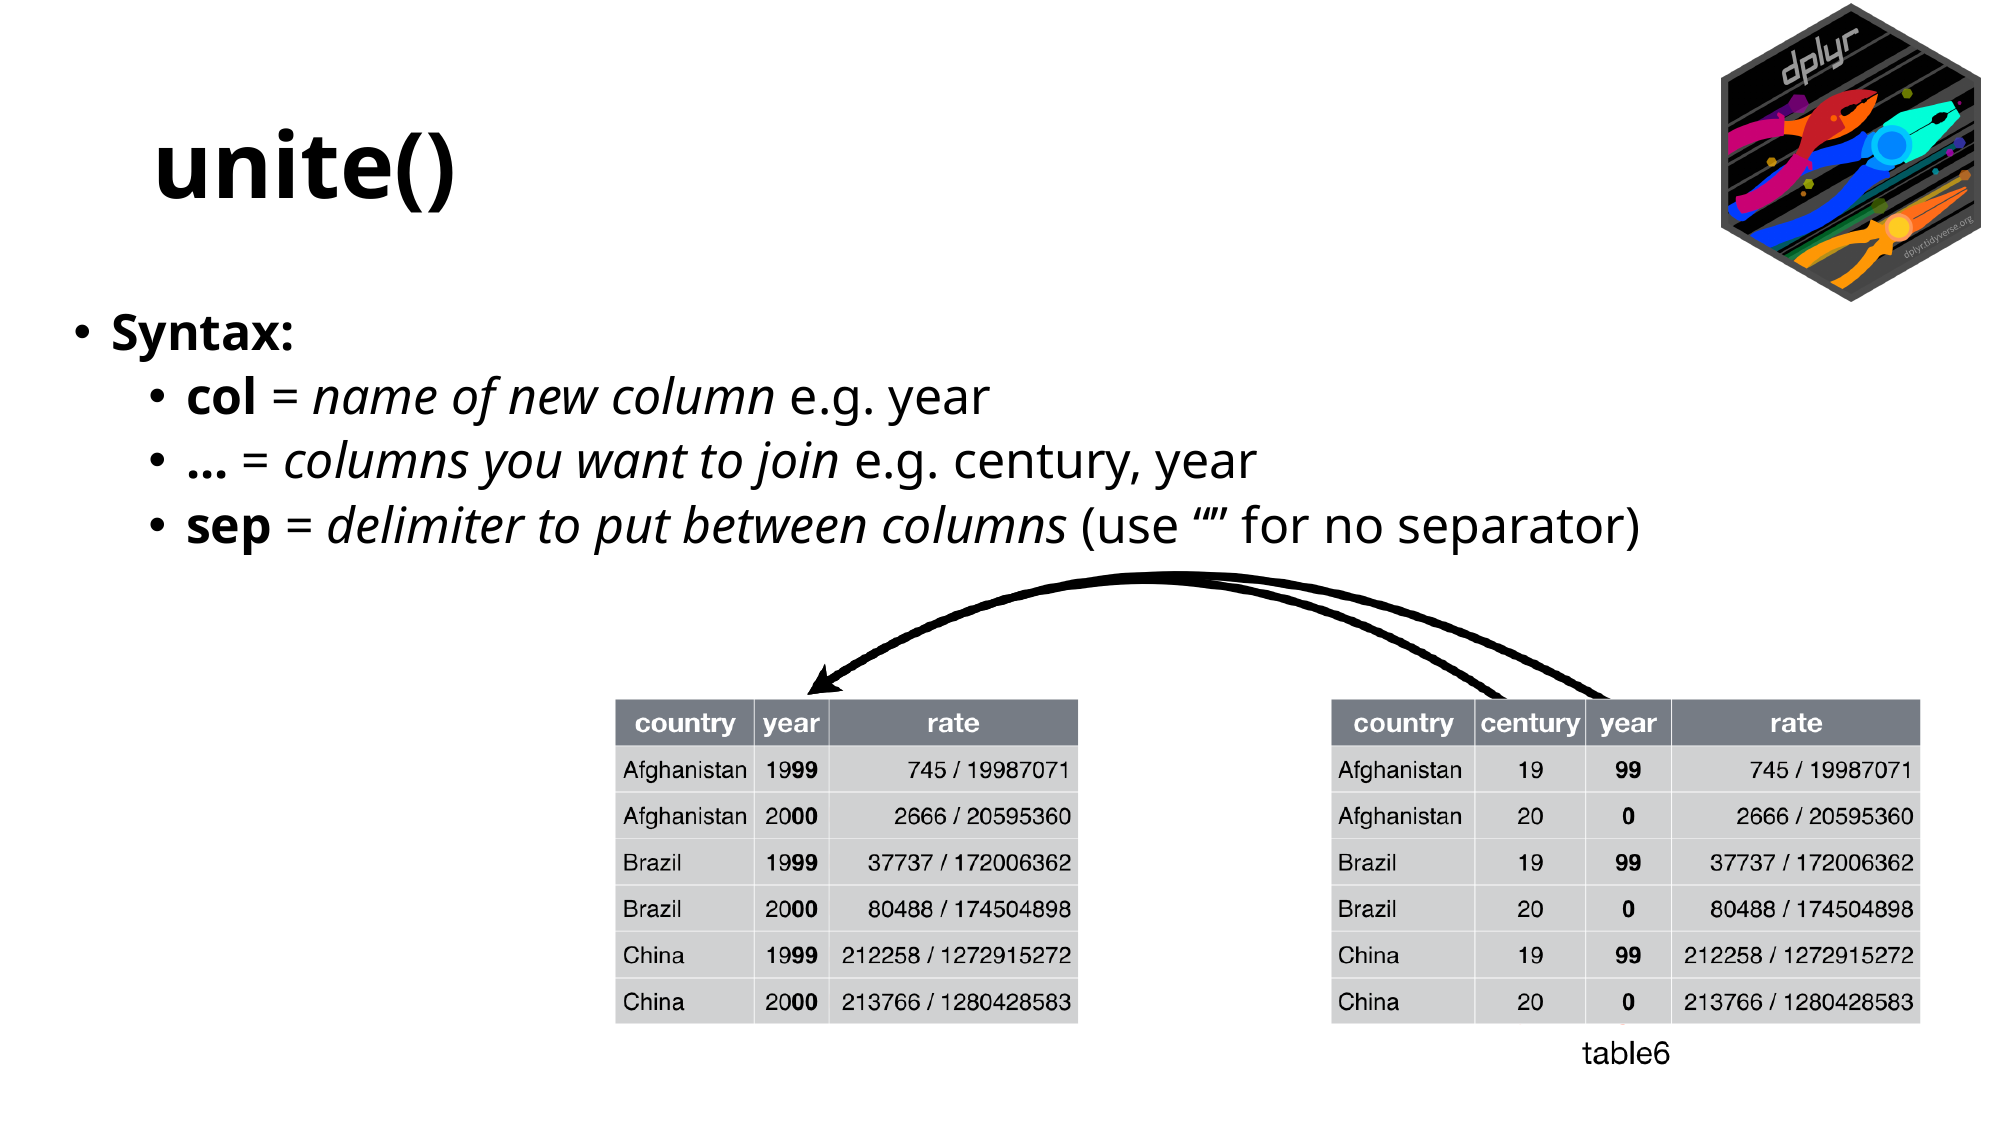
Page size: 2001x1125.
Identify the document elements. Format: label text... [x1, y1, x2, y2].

title unite() [137, 59, 1721, 278]
picture [1721, 3, 1981, 302]
picture [539, 508, 2000, 1120]
text_box Syntax: col = name of new column e.g. year ... = columns you want to join e.g. century, year sep = delimiter to put between columns (use “” for no separator) [58, 299, 1956, 1098]
